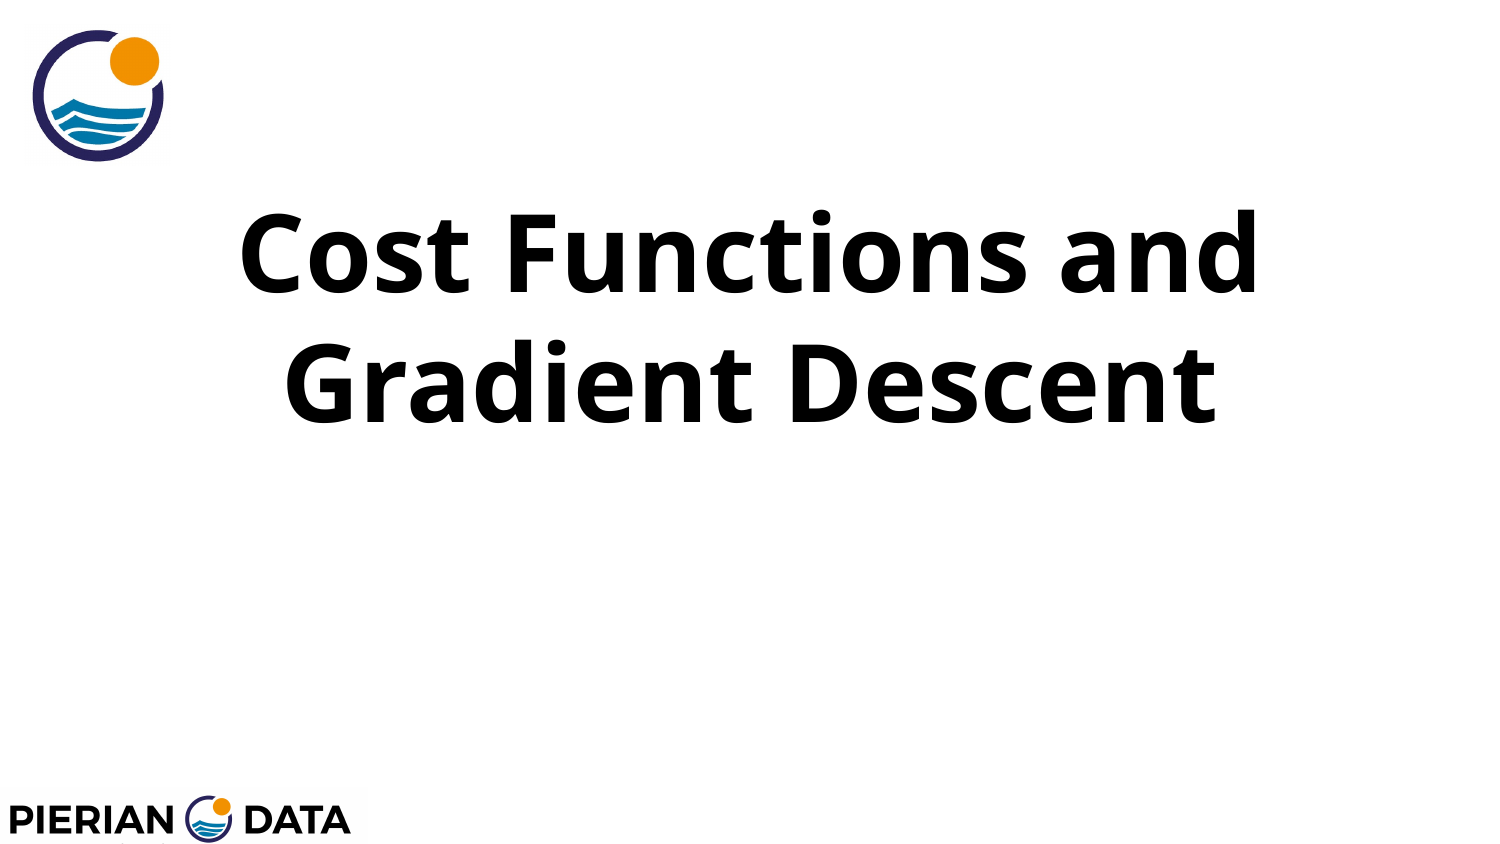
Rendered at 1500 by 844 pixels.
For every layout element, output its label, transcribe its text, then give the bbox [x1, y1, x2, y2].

title Cost Functions and Gradient Descent [51, 122, 1449, 459]
picture [24, 24, 172, 167]
picture [0, 787, 368, 844]
